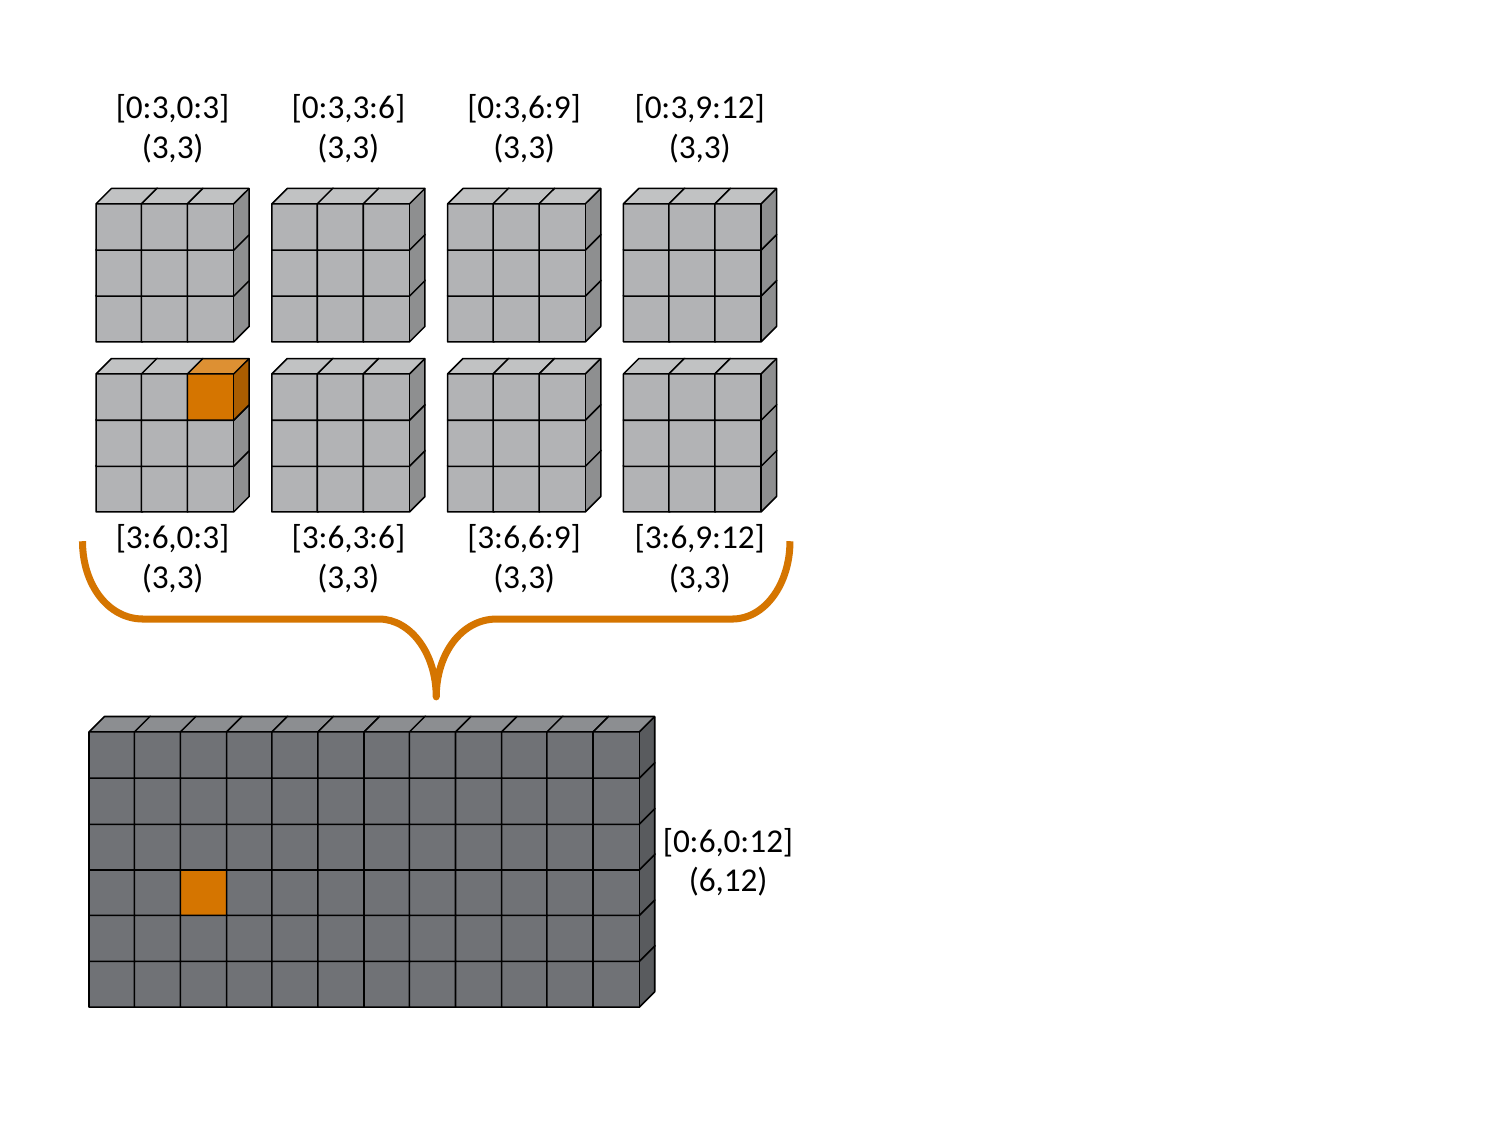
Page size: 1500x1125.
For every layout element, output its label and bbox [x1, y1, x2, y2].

text_box [73, 77, 839, 1008]
